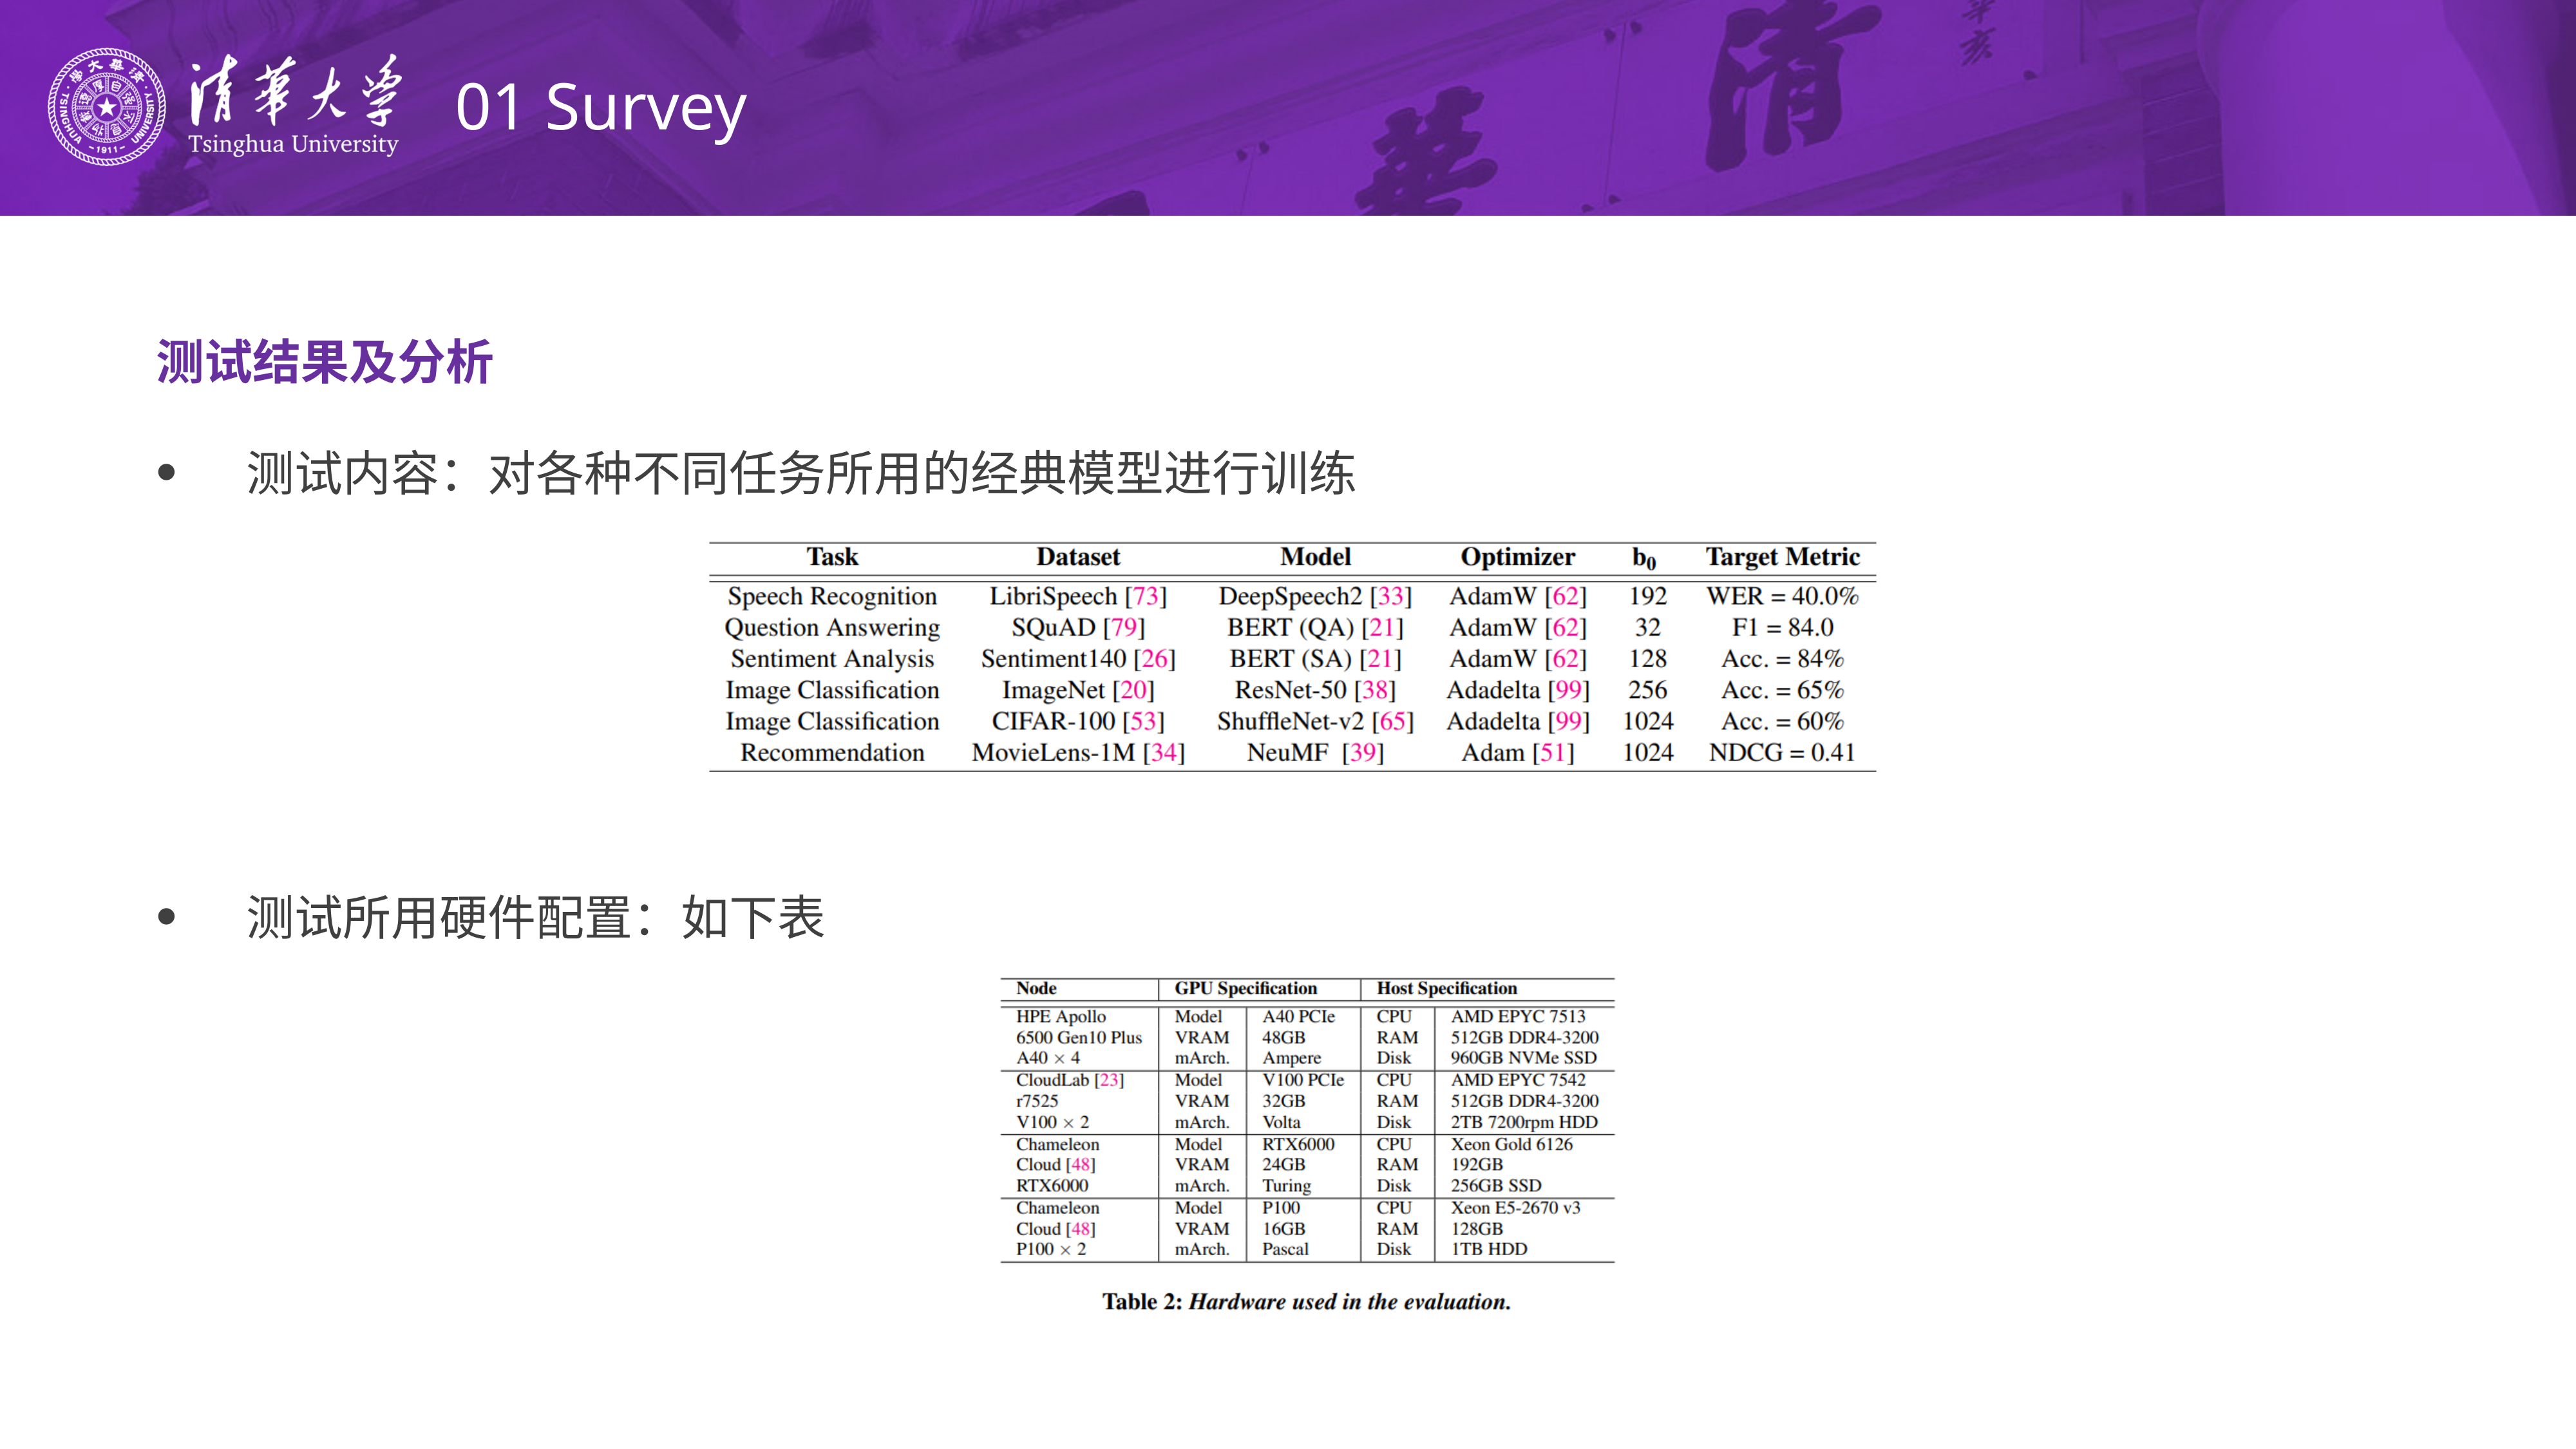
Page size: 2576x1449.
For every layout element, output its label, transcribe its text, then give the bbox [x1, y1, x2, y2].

text_box [130, 310, 2350, 1385]
picture [683, 525, 1893, 782]
title 01 Survey [449, 41, 1620, 166]
text_box 测试结果及分析 测试内容：对各种不同任务所用的经典模型进行训练 测试所用硬件配置：如下表 [146, 327, 2470, 1401]
picture [0, 0, 2576, 216]
picture [974, 947, 1642, 1329]
